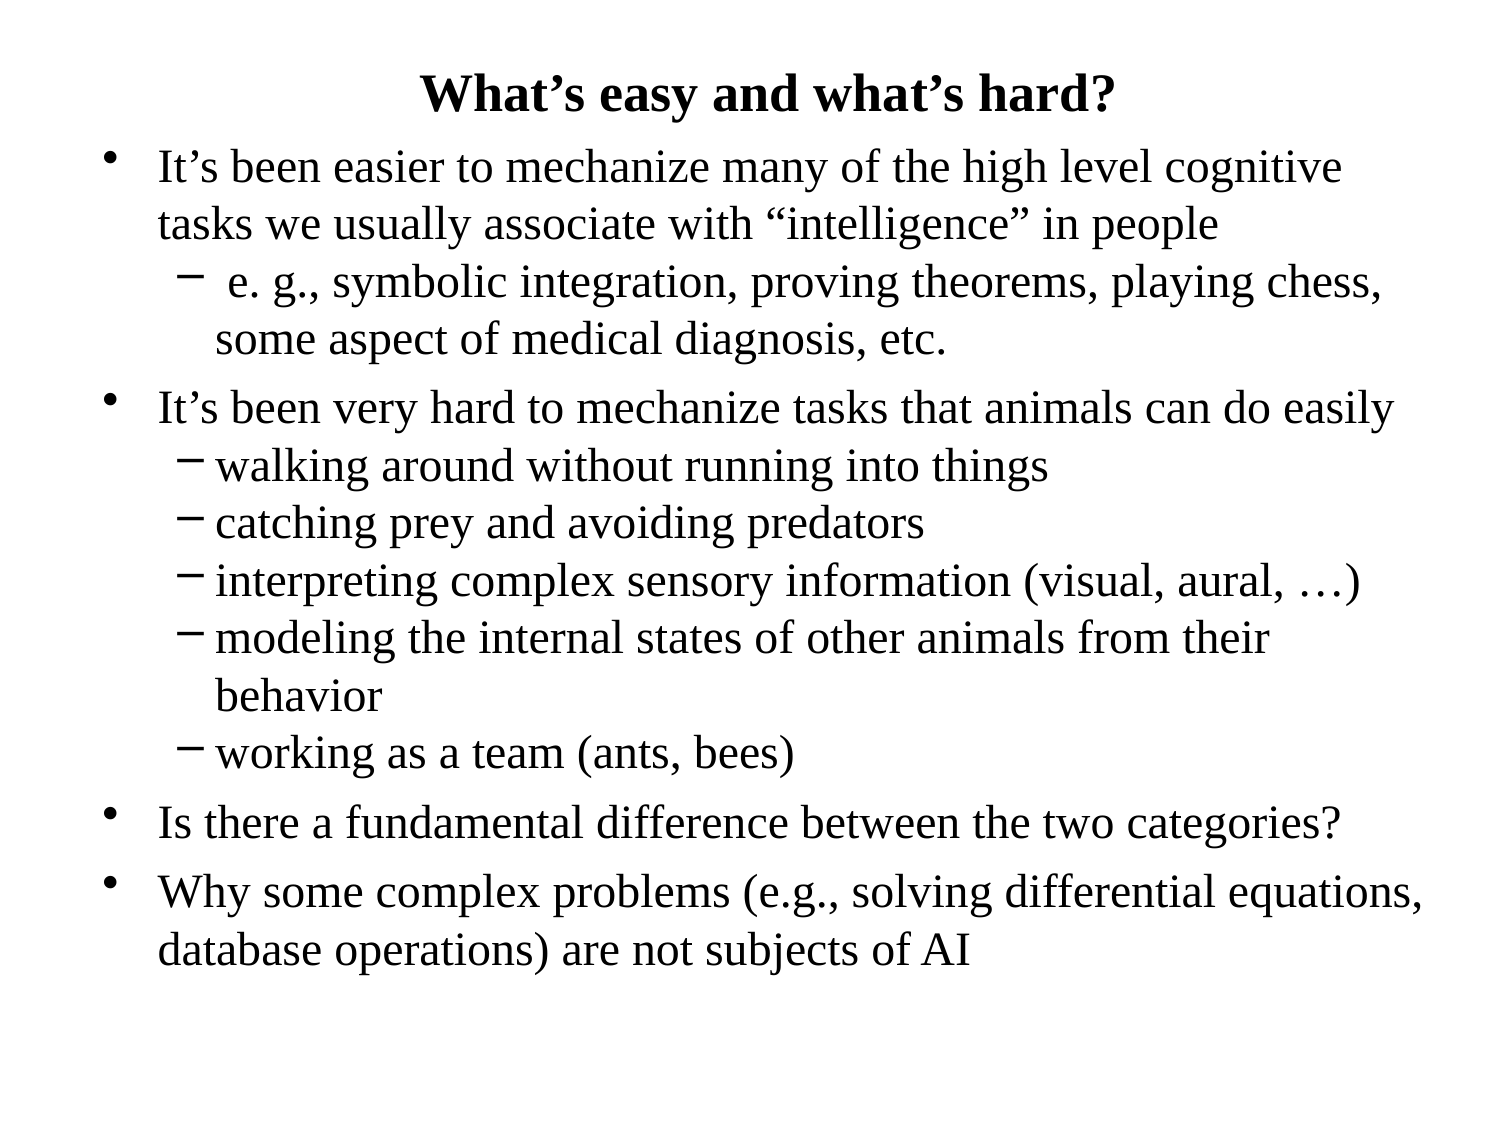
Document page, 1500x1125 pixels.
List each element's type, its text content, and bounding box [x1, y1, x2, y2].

text_box What’s easy and what’s hard? It’s been easier to mechanize many of the high level cognitive tasks we usually associate with “intelligence” in people e. g., symbolic integration, proving theorems, playing chess, some aspect of medical diagnosis, etc. It’s been very hard to mechanize tasks that animals can do easily walking around without running into things catching prey and avoiding predators interpreting complex sensory information (visual, aural, …) modeling the internal states of other animals from their behavior working as a team (ants, bees) Is there a fundamental difference between the two categories? Why some complex problems (e.g., solving differential equations, database operations) are not subjects of AI [87, 49, 1450, 983]
